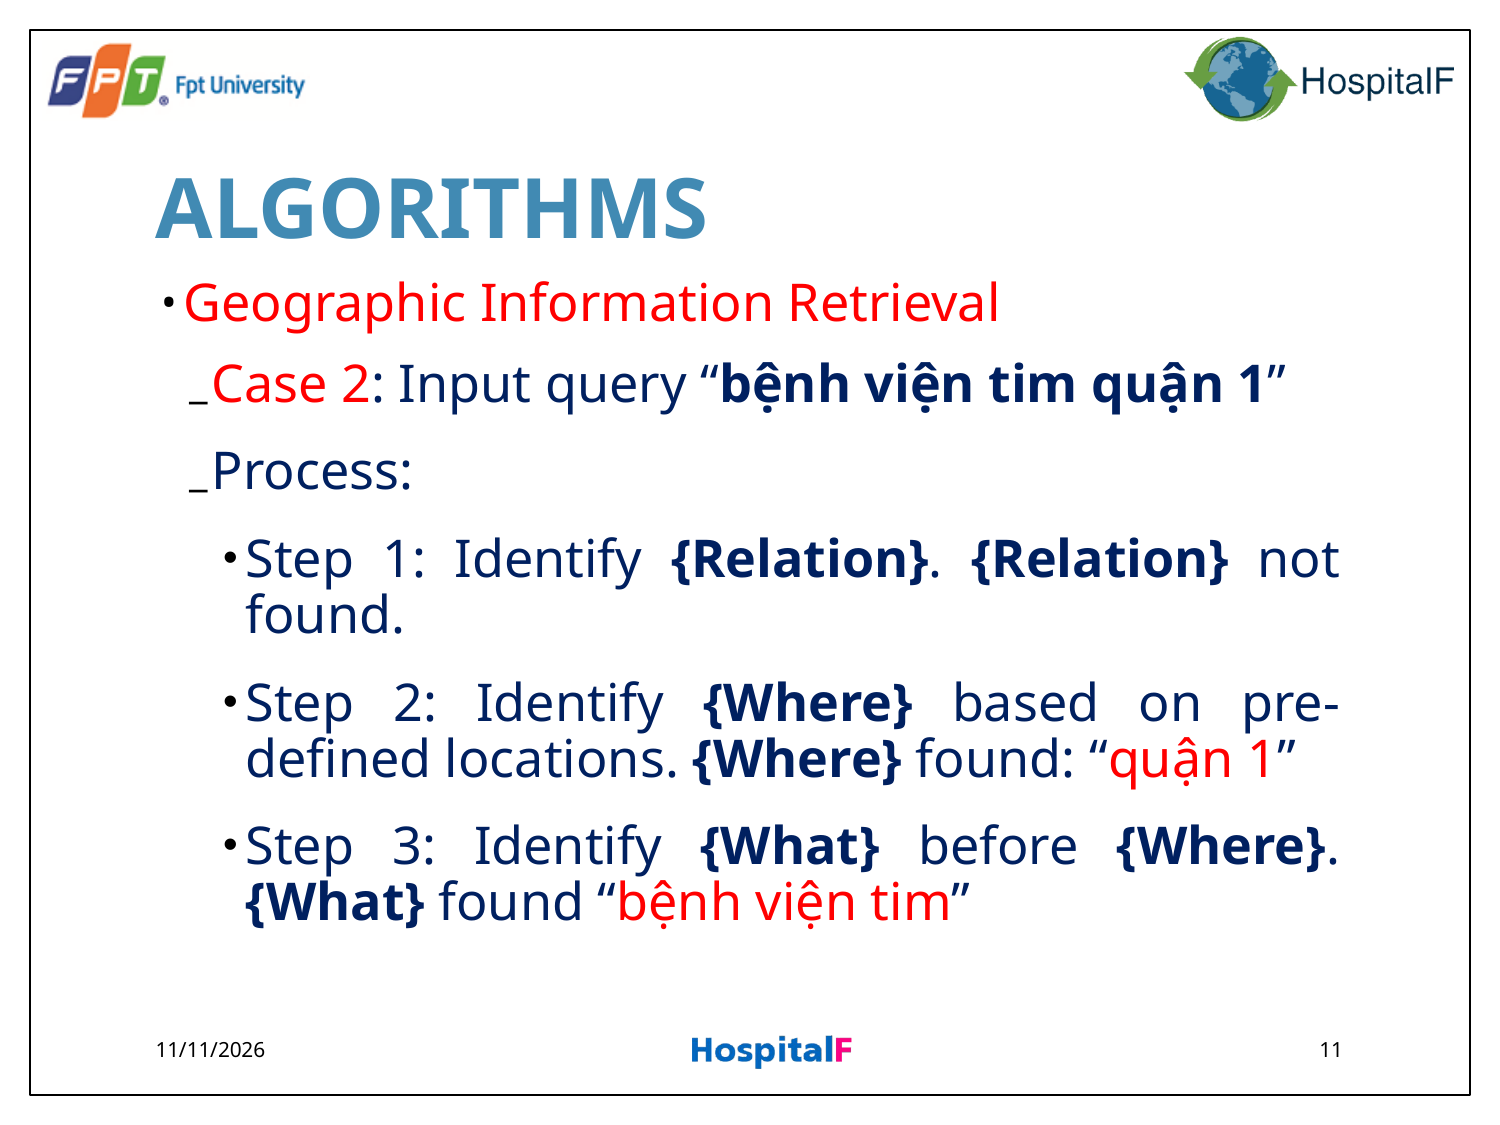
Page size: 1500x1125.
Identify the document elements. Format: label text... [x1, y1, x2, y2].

slide_number 11 [1147, 1020, 1358, 1081]
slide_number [140, 1020, 428, 1081]
picture [1183, 36, 1454, 122]
picture [42, 37, 310, 121]
title ALGORITHMS [140, 99, 1356, 269]
picture [684, 1035, 868, 1073]
list Geographic Information Retrieval Case 2: Input query “bệnh viện tim quận 1” Process: Step 1: Identify {Relation}. {Relation} not found. Step 2: Identify {Where} based on pre-defined locations. {Where} found: “quận 1” Step 3: Identify {What} before {Where}. {What} found “bệnh viện tim” [140, 269, 1356, 1035]
